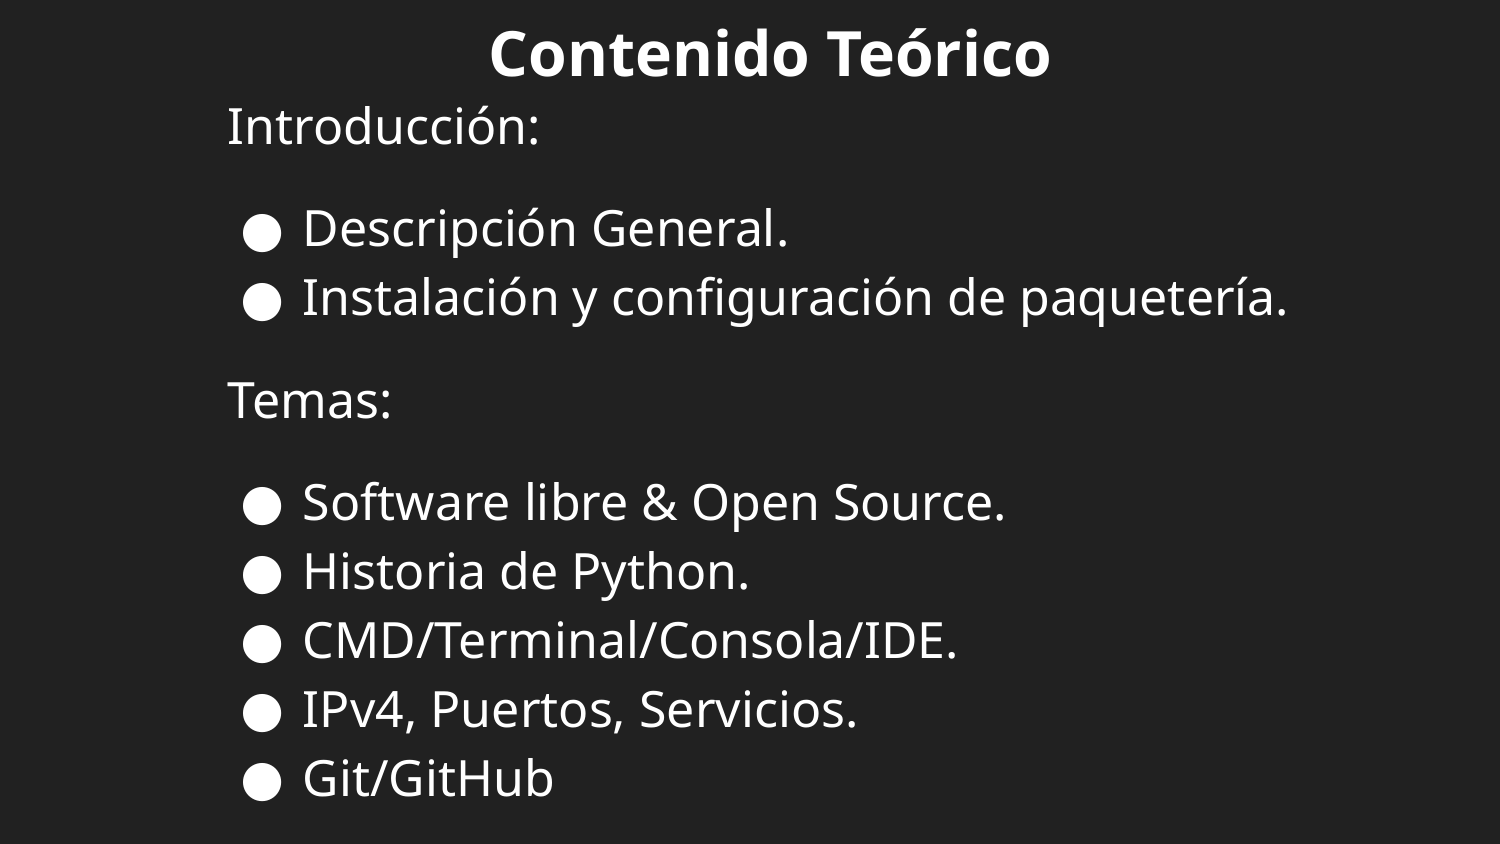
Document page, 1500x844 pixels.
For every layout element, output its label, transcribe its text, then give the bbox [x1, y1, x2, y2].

text_box Introducción: Descripción General. Instalación y configuración de paquetería. Temas: Software libre & Open Source. Historia de Python. CMD/Terminal/Consola/IDE. IPv4, Puertos, Servicios. Git/GitHub [212, 70, 1368, 805]
text_box Contenido Teórico [193, 0, 1348, 149]
